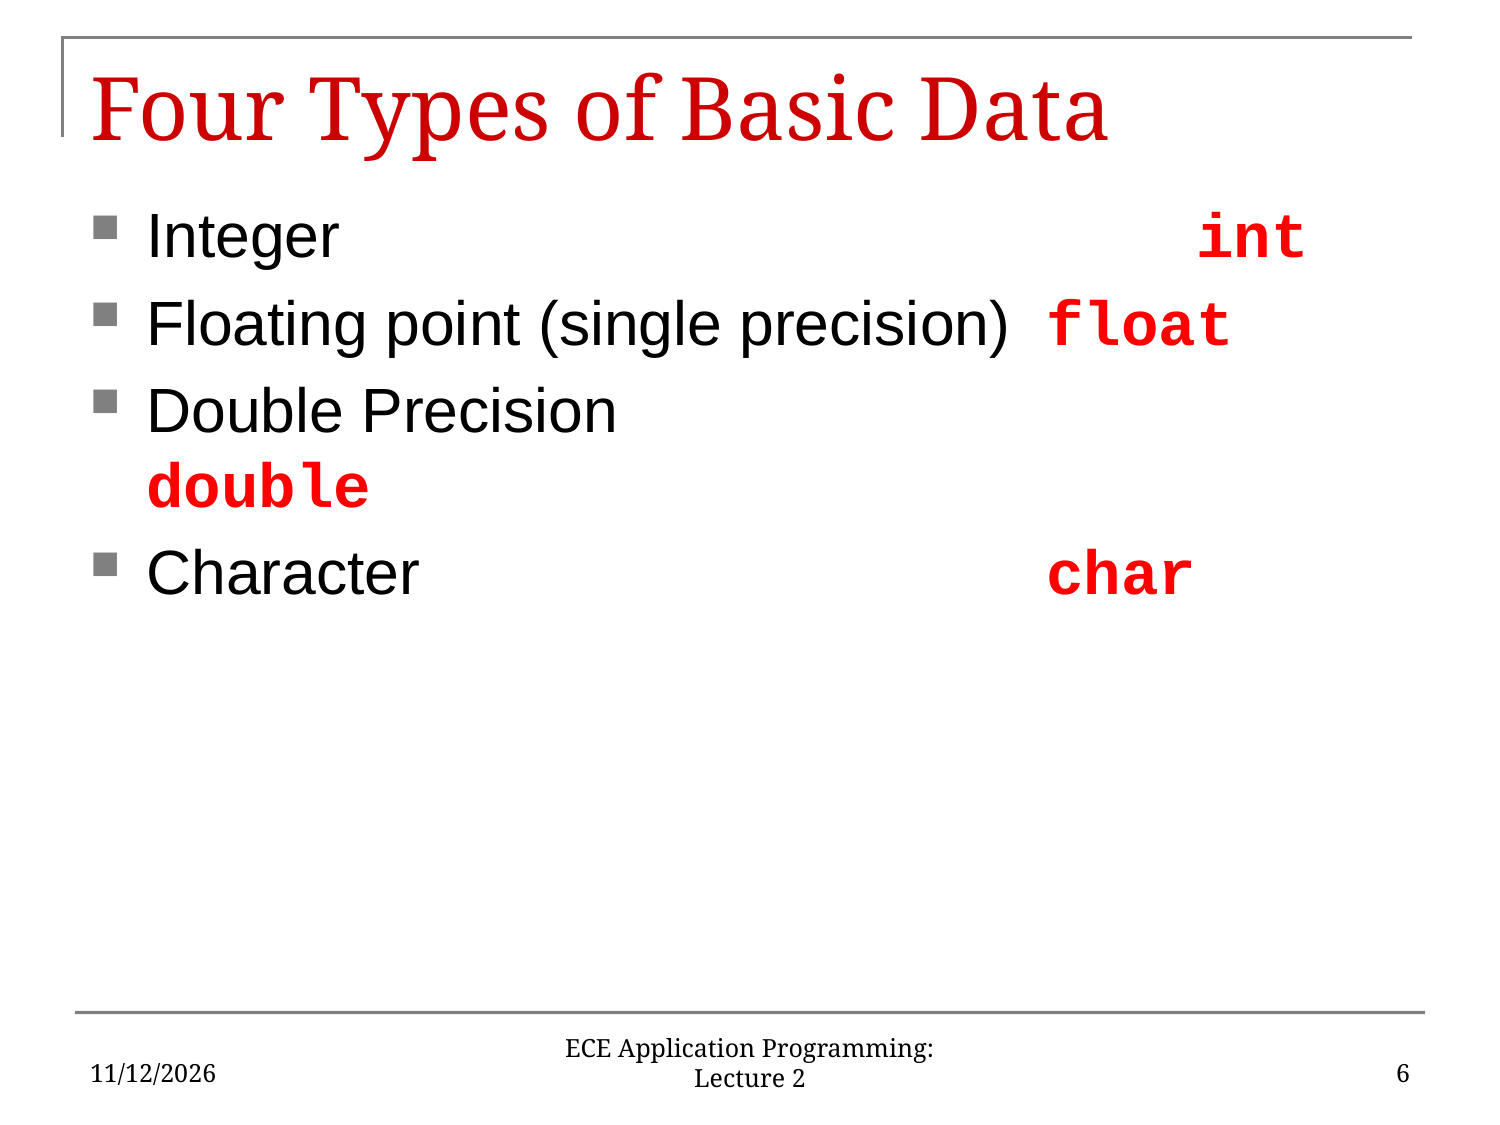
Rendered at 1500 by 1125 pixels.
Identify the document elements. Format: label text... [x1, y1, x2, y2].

list Integer int Floating point (single precision) float Double Precision double Character char [75, 187, 1425, 1006]
slide_number 6 [1074, 1023, 1426, 1100]
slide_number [74, 1023, 426, 1100]
footer ECE Application Programming: Lecture 2 [512, 1024, 988, 1101]
title Four Types of Basic Data [75, 45, 1425, 163]
